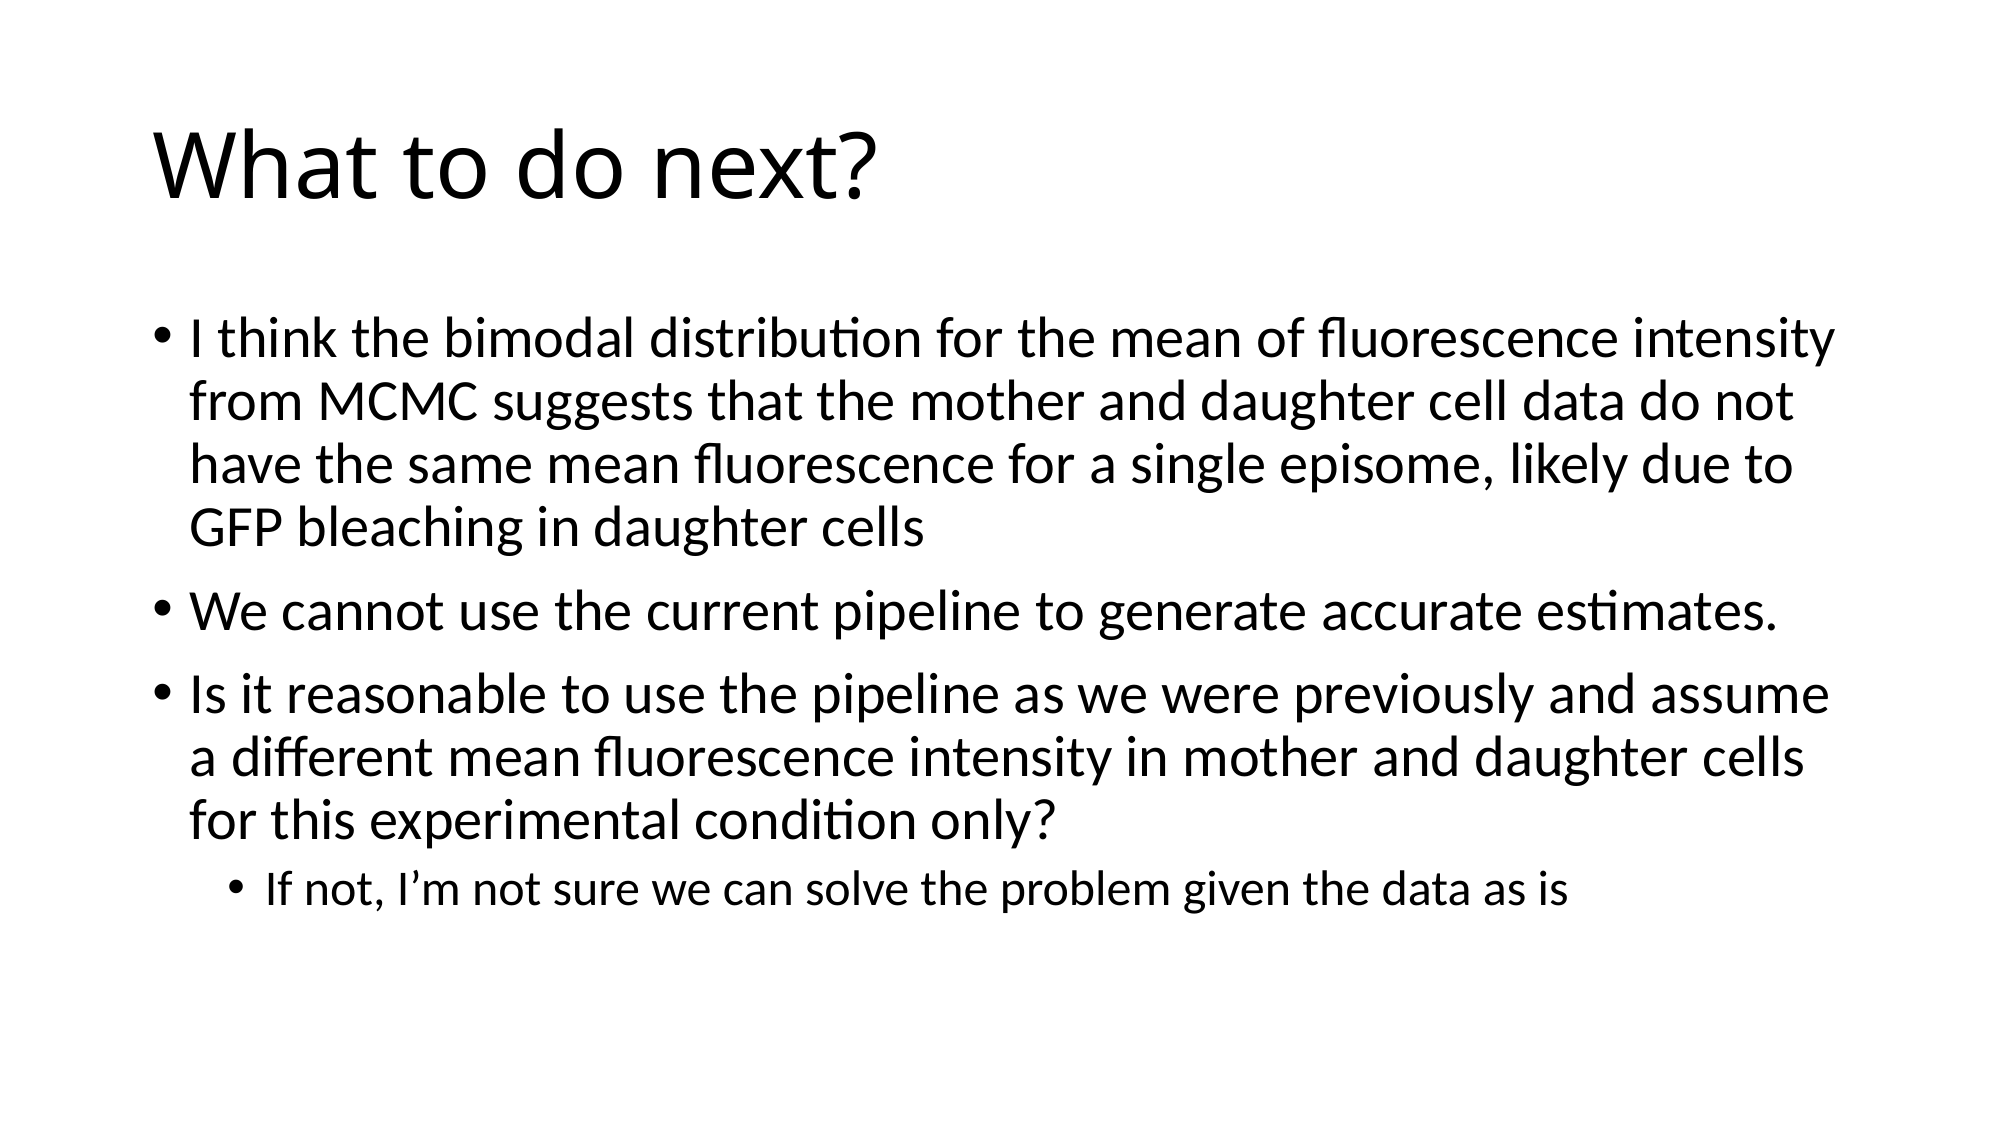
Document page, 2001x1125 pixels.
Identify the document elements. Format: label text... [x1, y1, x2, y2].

list I think the bimodal distribution for the mean of fluorescence intensity from MCMC suggests that the mother and daughter cell data do not have the same mean fluorescence for a single episome, likely due to GFP bleaching in daughter cells We cannot use the current pipeline to generate accurate estimates. Is it reasonable to use the pipeline as we were previously and assume a different mean fluorescence intensity in mother and daughter cells for this experimental condition only? If not, I’m not sure we can solve the problem given the data as is [137, 299, 1863, 1014]
title What to do next? [137, 59, 1863, 278]
